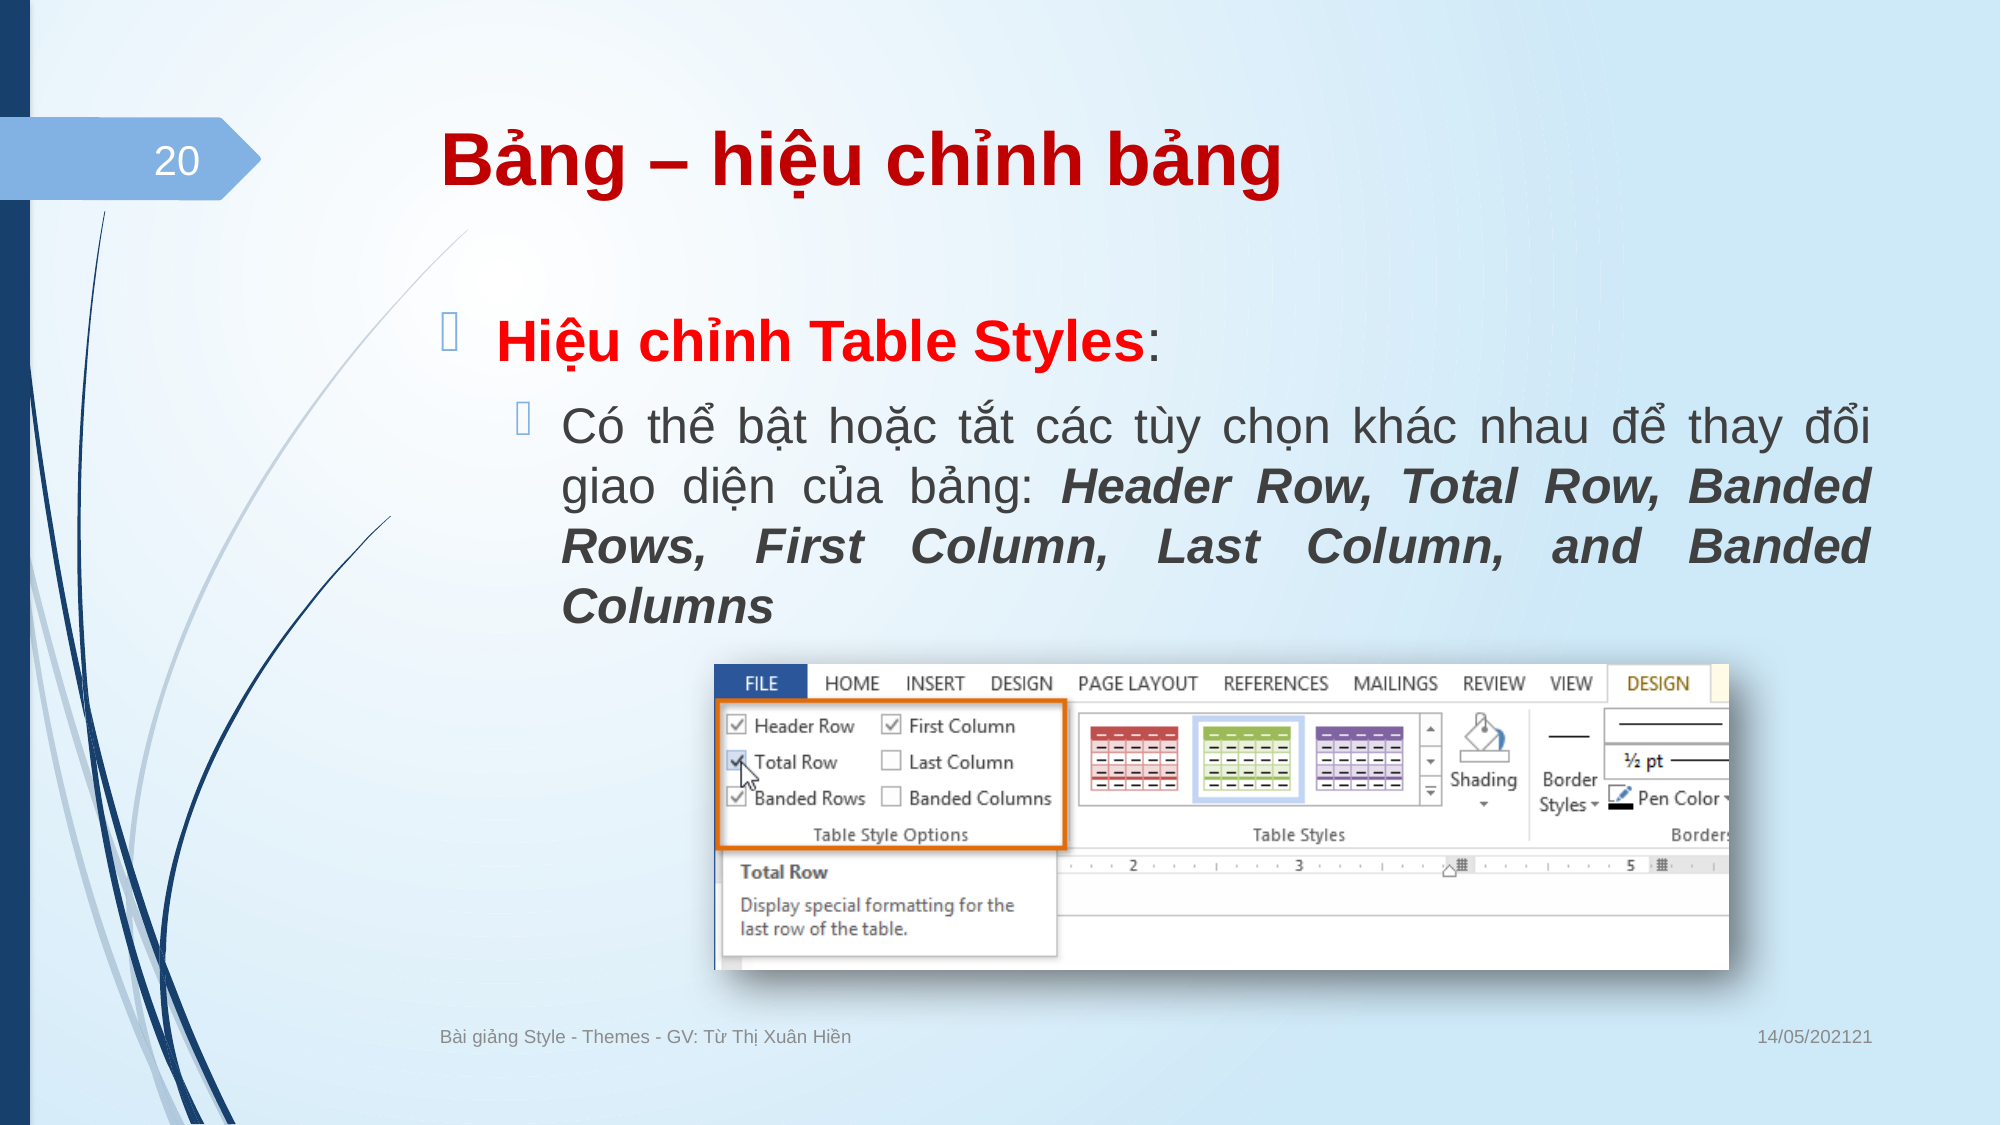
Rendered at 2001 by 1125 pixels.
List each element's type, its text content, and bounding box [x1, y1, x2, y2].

slide_number 20 [87, 129, 216, 190]
picture [714, 664, 1729, 970]
list Hiệu chỉnh Table Styles: Có thể bật hoặc tắt các tùy chọn khác nhau để thay đổi giao diện của bảng: Header Row, Total Row, Banded Rows, First Column, Last Column, and Banded Columns [424, 295, 1888, 970]
title Bảng – hiệu chỉnh bảng [425, 102, 1888, 261]
footer Bài giảng Style - Themes - GV: Từ Thị Xuân Hiền [424, 1006, 1675, 1067]
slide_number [1699, 1005, 1888, 1067]
